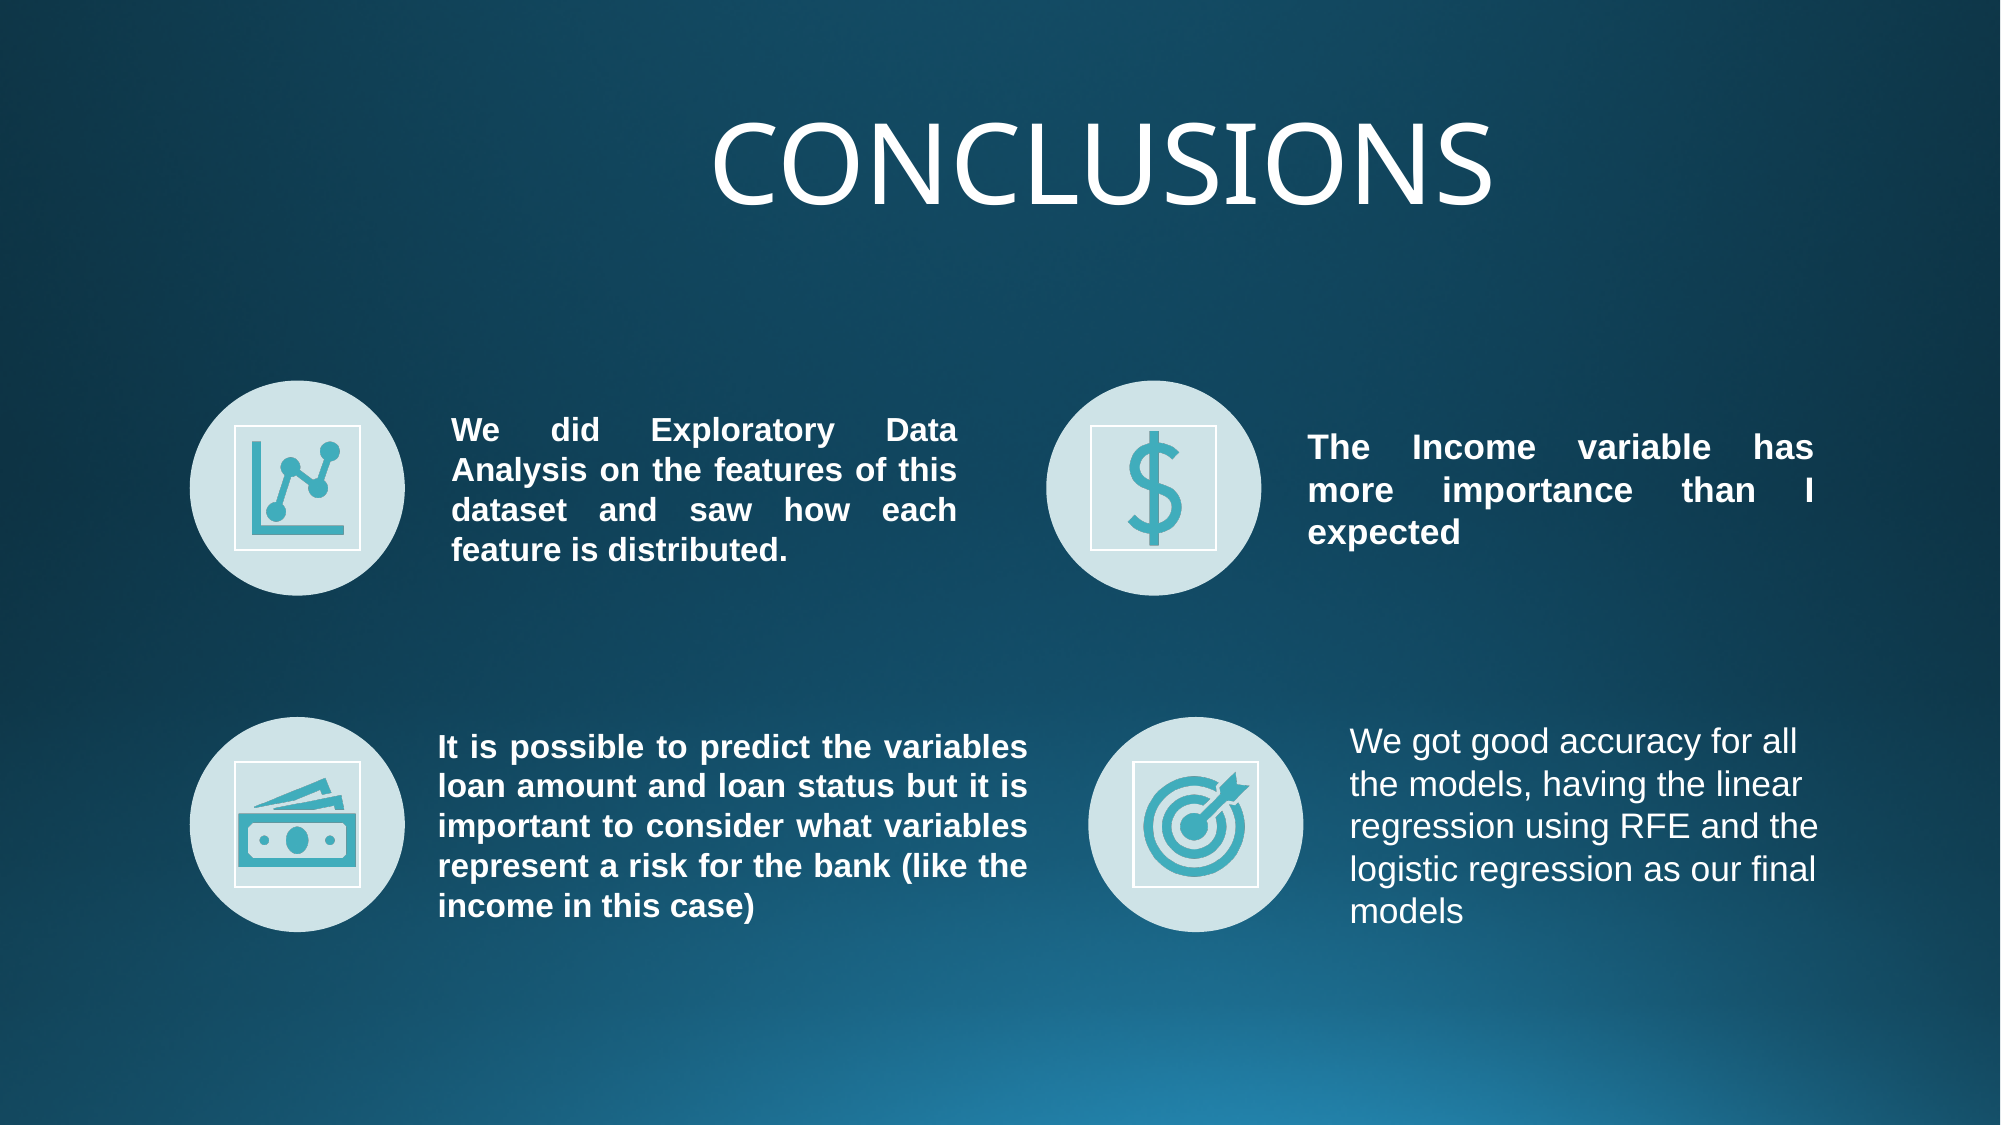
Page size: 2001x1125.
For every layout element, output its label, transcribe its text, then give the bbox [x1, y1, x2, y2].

title CONCLUSIONS [137, 59, 1863, 278]
picture [0, 0, 2001, 1125]
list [183, 299, 1863, 1014]
